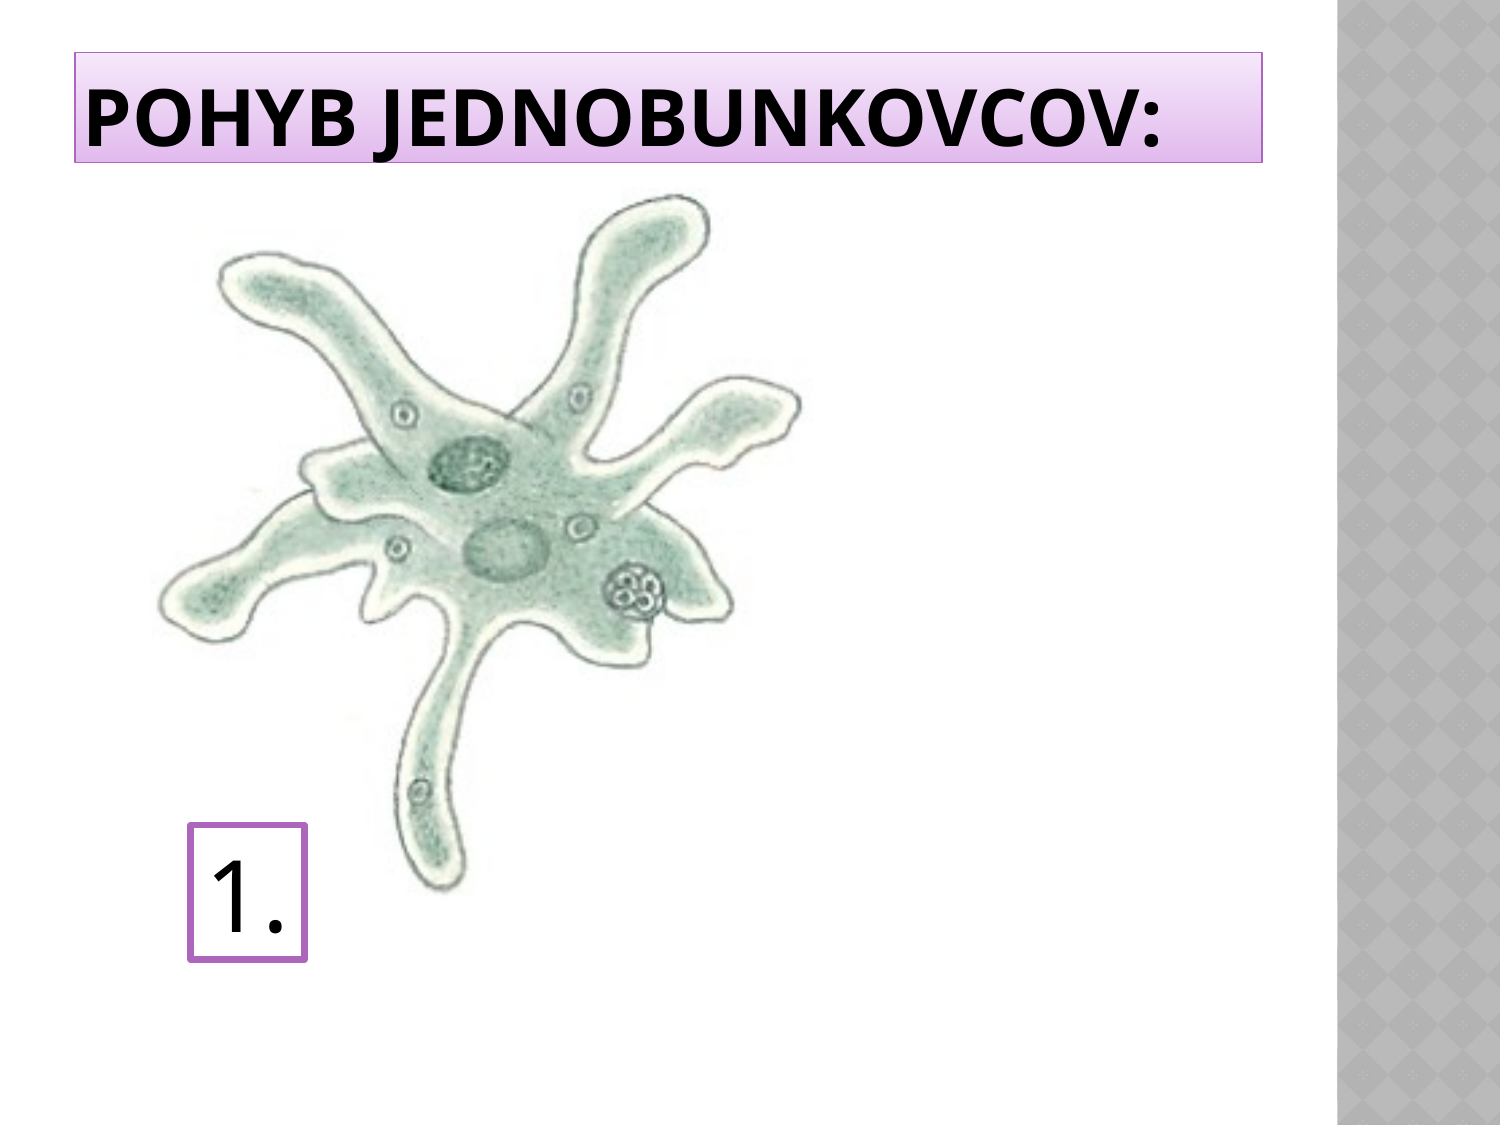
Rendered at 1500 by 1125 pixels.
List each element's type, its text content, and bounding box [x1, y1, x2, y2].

picture [149, 187, 813, 902]
title POHYB JEDNOBUNKOVCOV: [74, 52, 1263, 163]
text_box 1. [187, 911, 308, 963]
